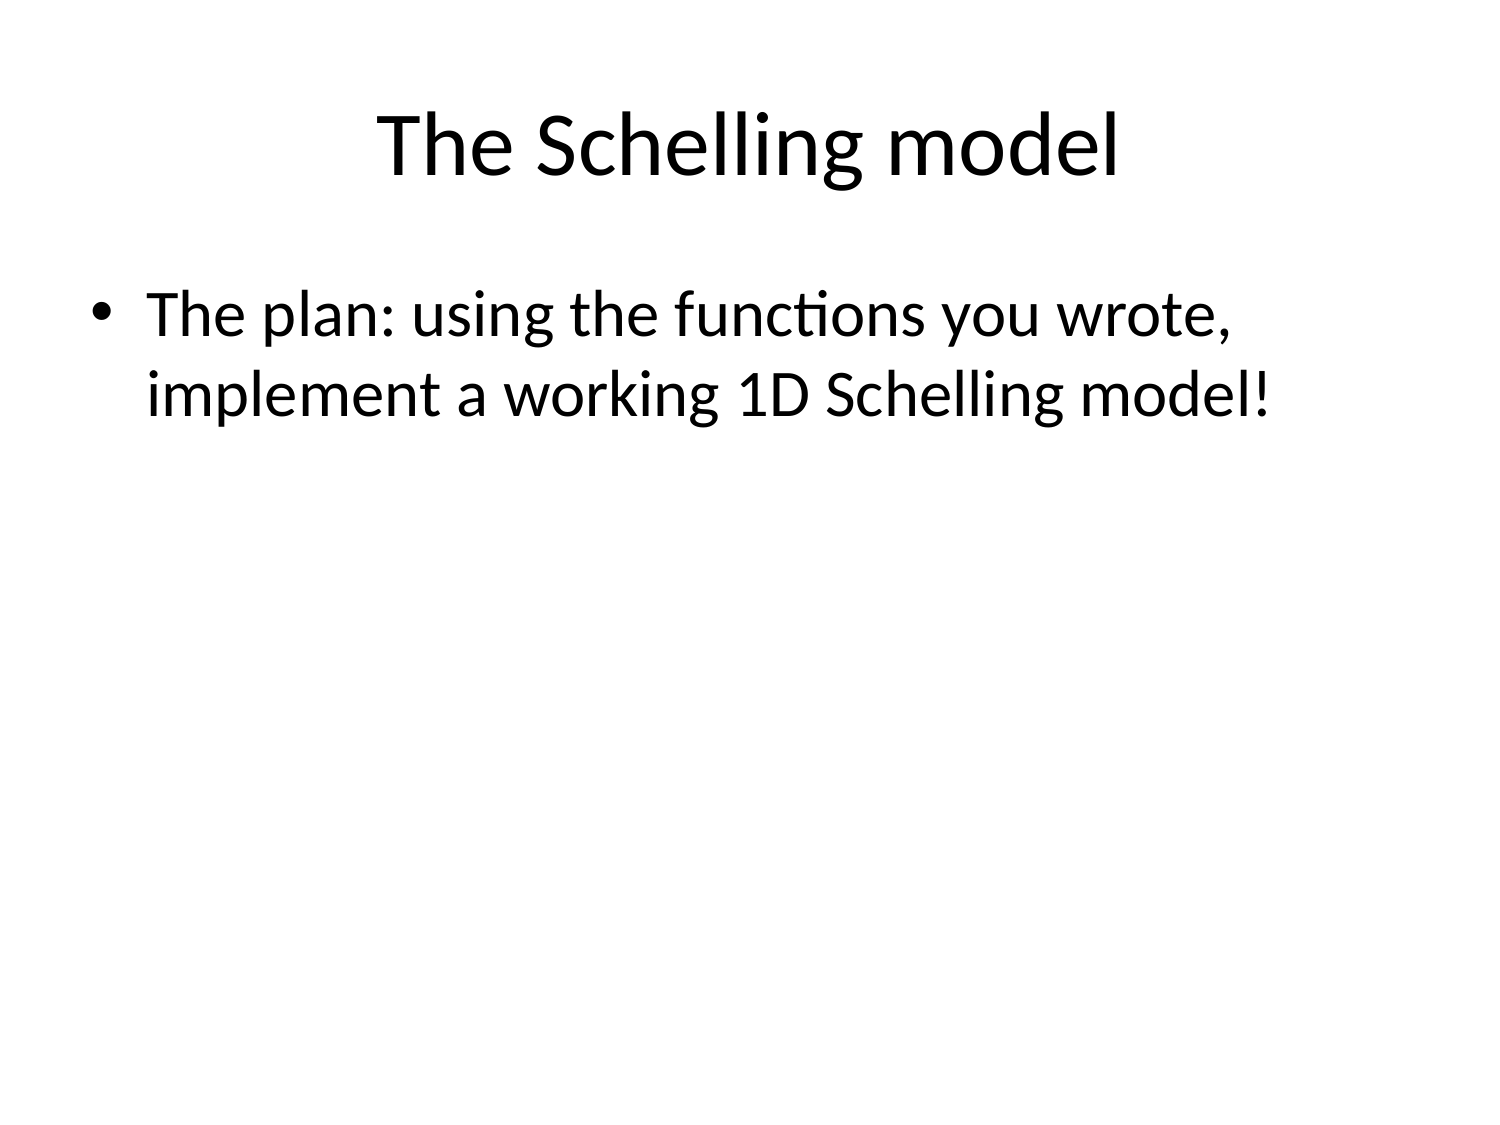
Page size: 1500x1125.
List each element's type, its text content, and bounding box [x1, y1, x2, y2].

title The Schelling model [75, 45, 1425, 233]
list The plan: using the functions you wrote, implement a working 1D Schelling model! [75, 262, 1425, 1005]
